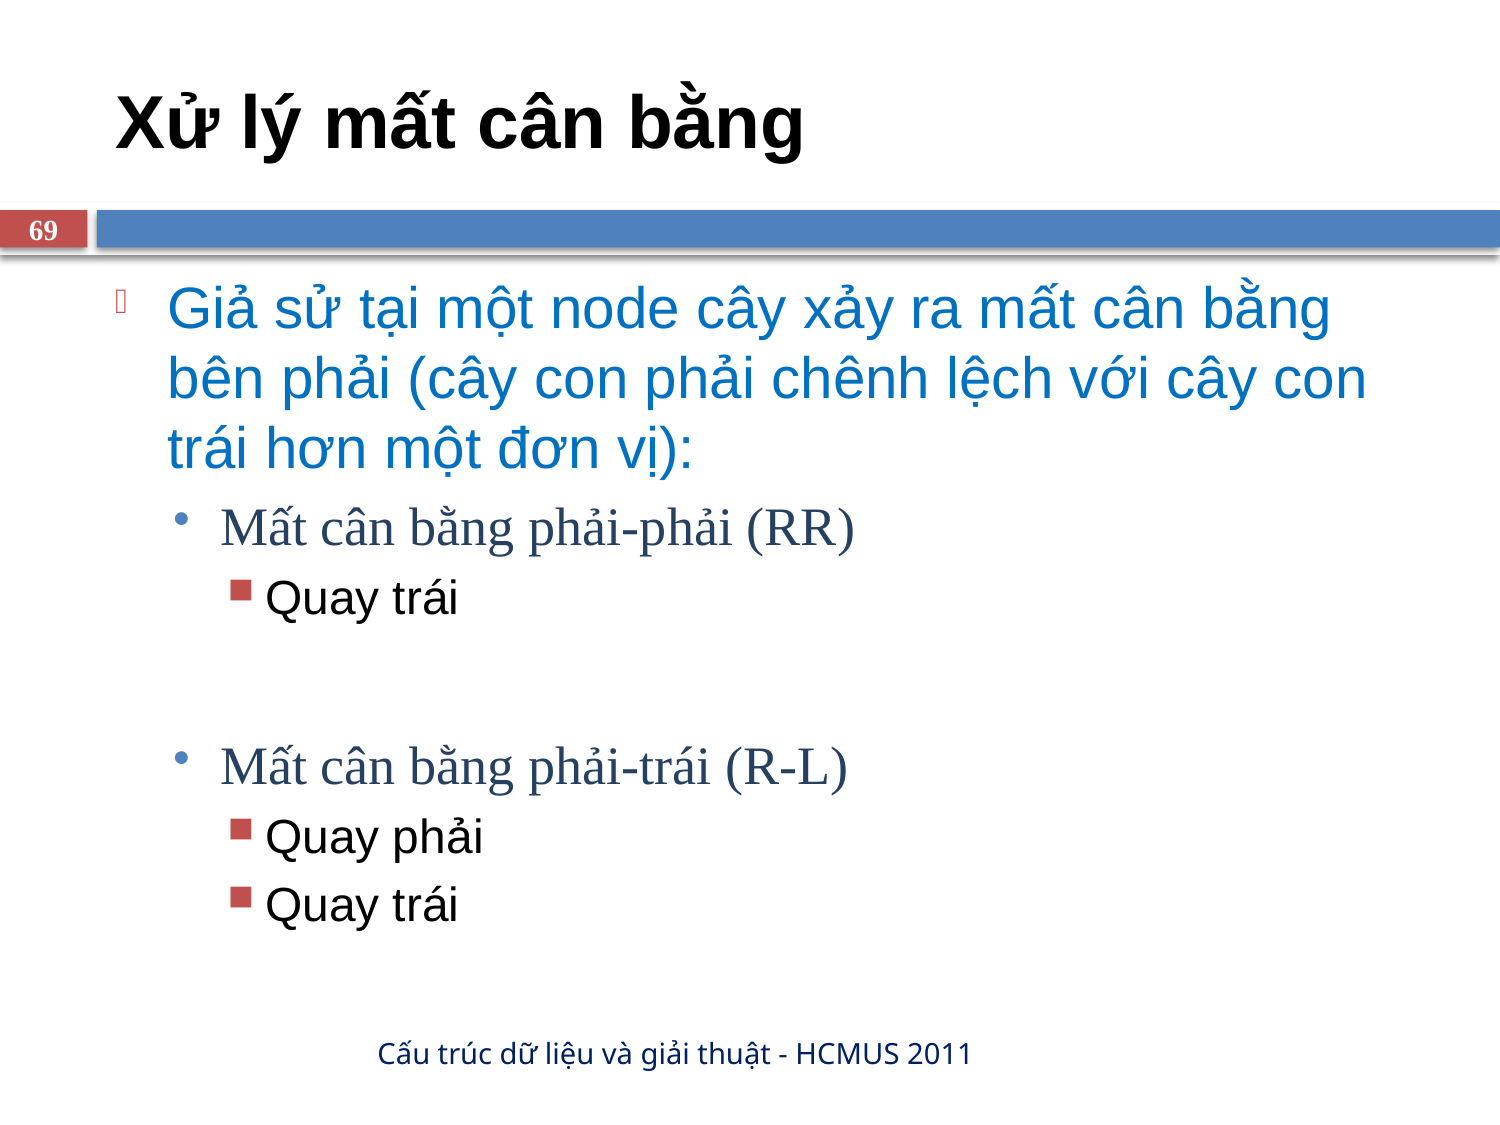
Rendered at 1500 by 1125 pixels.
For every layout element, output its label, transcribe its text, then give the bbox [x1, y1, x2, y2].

title Xử lý mất cân bằng [100, 37, 1438, 200]
slide_number 69 [0, 208, 88, 249]
list Giả sử tại một node cây xảy ra mất cân bằng bên phải (cây con phải chênh lệch với cây con trái hơn một đơn vị): Mất cân bằng phải-phải (RR) Quay trái Mất cân bằng phải-trái (R-L) Quay phải Quay trái [100, 262, 1438, 1000]
footer Cấu trúc dữ liệu và giải thuật - HCMUS 2011 [99, 1024, 990, 1085]
